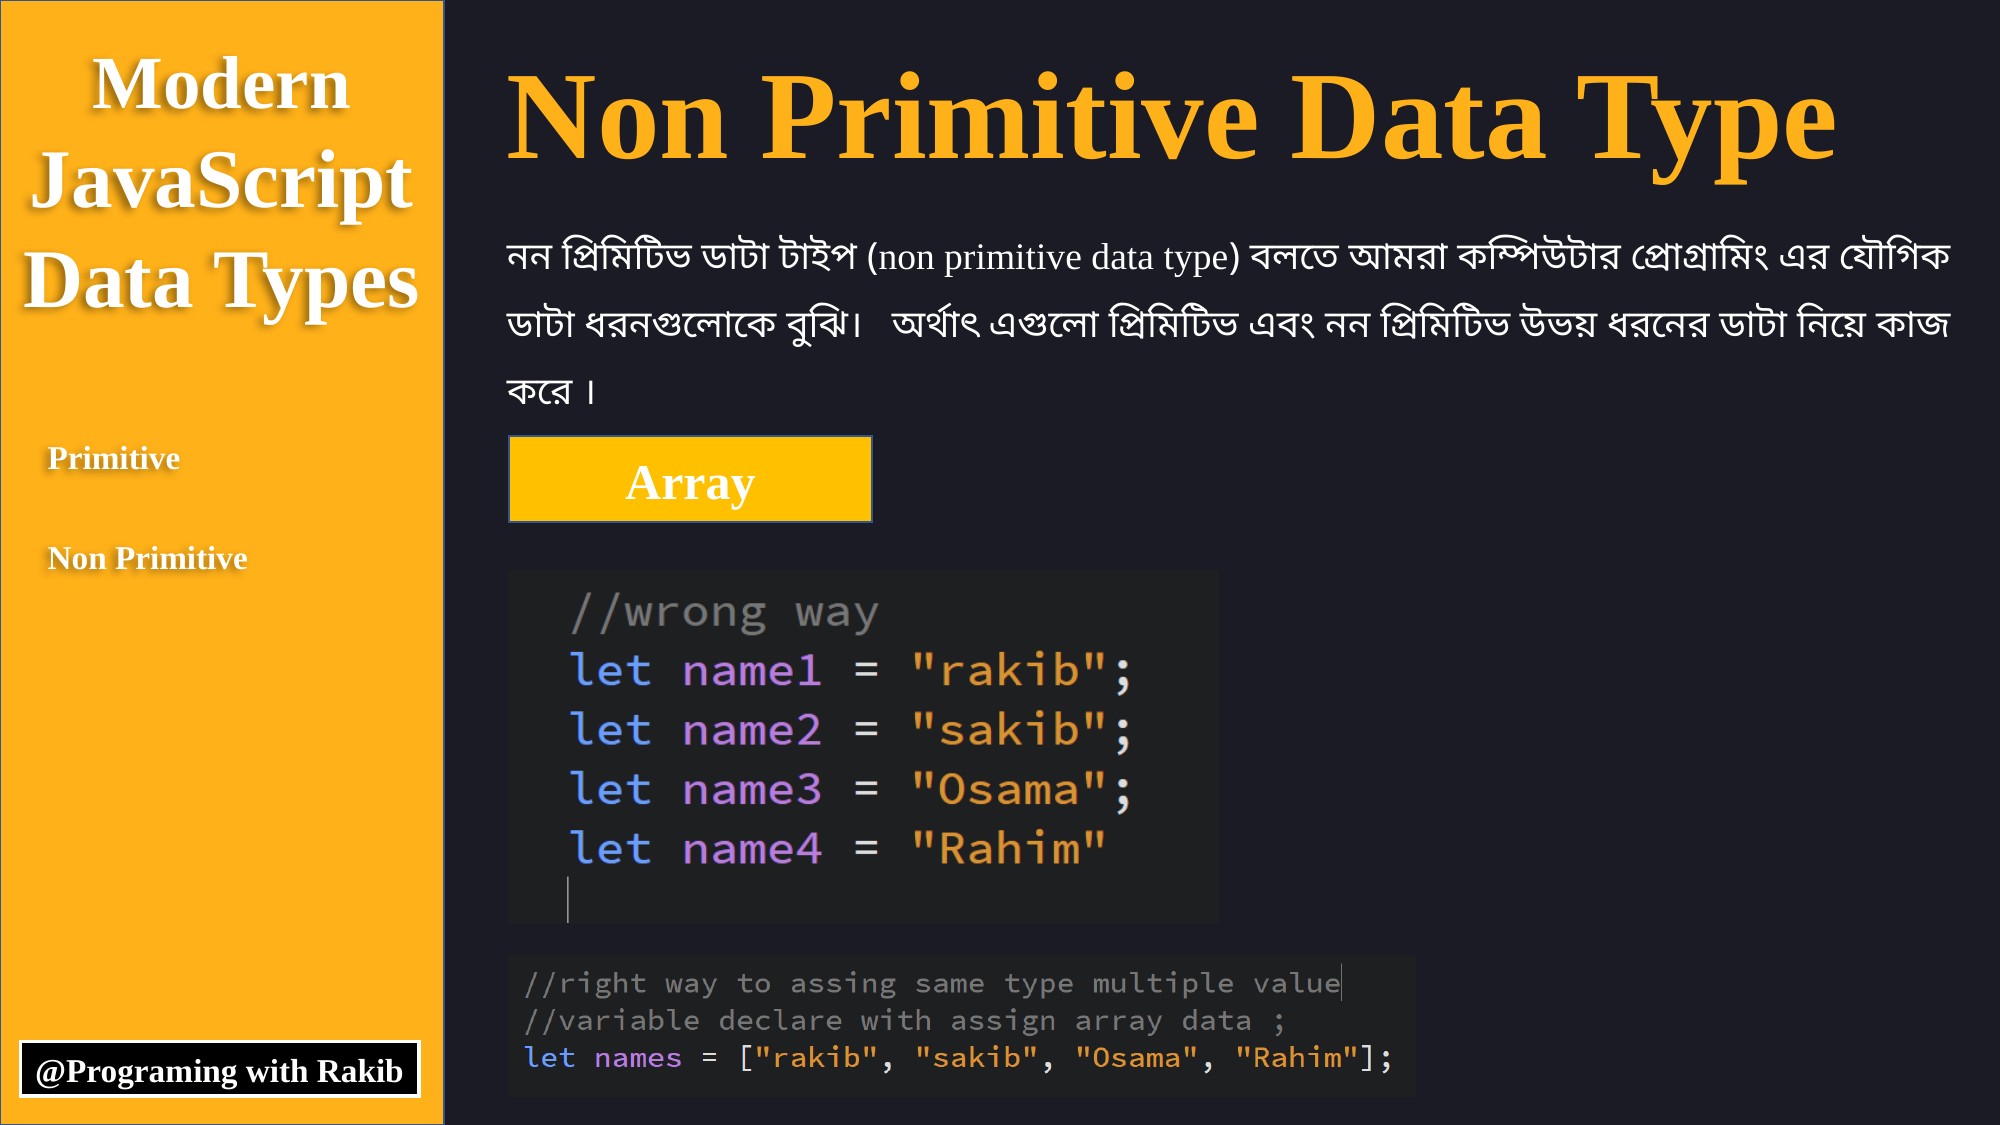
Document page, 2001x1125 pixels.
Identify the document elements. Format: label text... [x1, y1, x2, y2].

text_box @Programing with Rakib [19, 1040, 421, 1098]
text_box Primitive Non Primitive [33, 368, 264, 584]
text_box Non Primitive Data Type [492, 26, 1911, 192]
text_box Array [508, 435, 873, 523]
text_box নন প্রিমিটিভ ডাটা টাইপ (non primitive data type) বলতে আমরা কম্পিউটার প্রোগ্রামিং এর যৌগিক ডাটা ধরনগুলোকে বুঝি। অর্থাৎ এগুলো প্রিমিটিভ এবং নন প্রিমিটিভ উভয় ধরনের ডাটা নিয়ে কাজ করে । [492, 202, 1967, 420]
text_box [0, 0, 445, 1125]
picture [508, 570, 1219, 923]
picture [508, 955, 1416, 1097]
text_box Modern JavaScript Data Types [8, 26, 436, 432]
